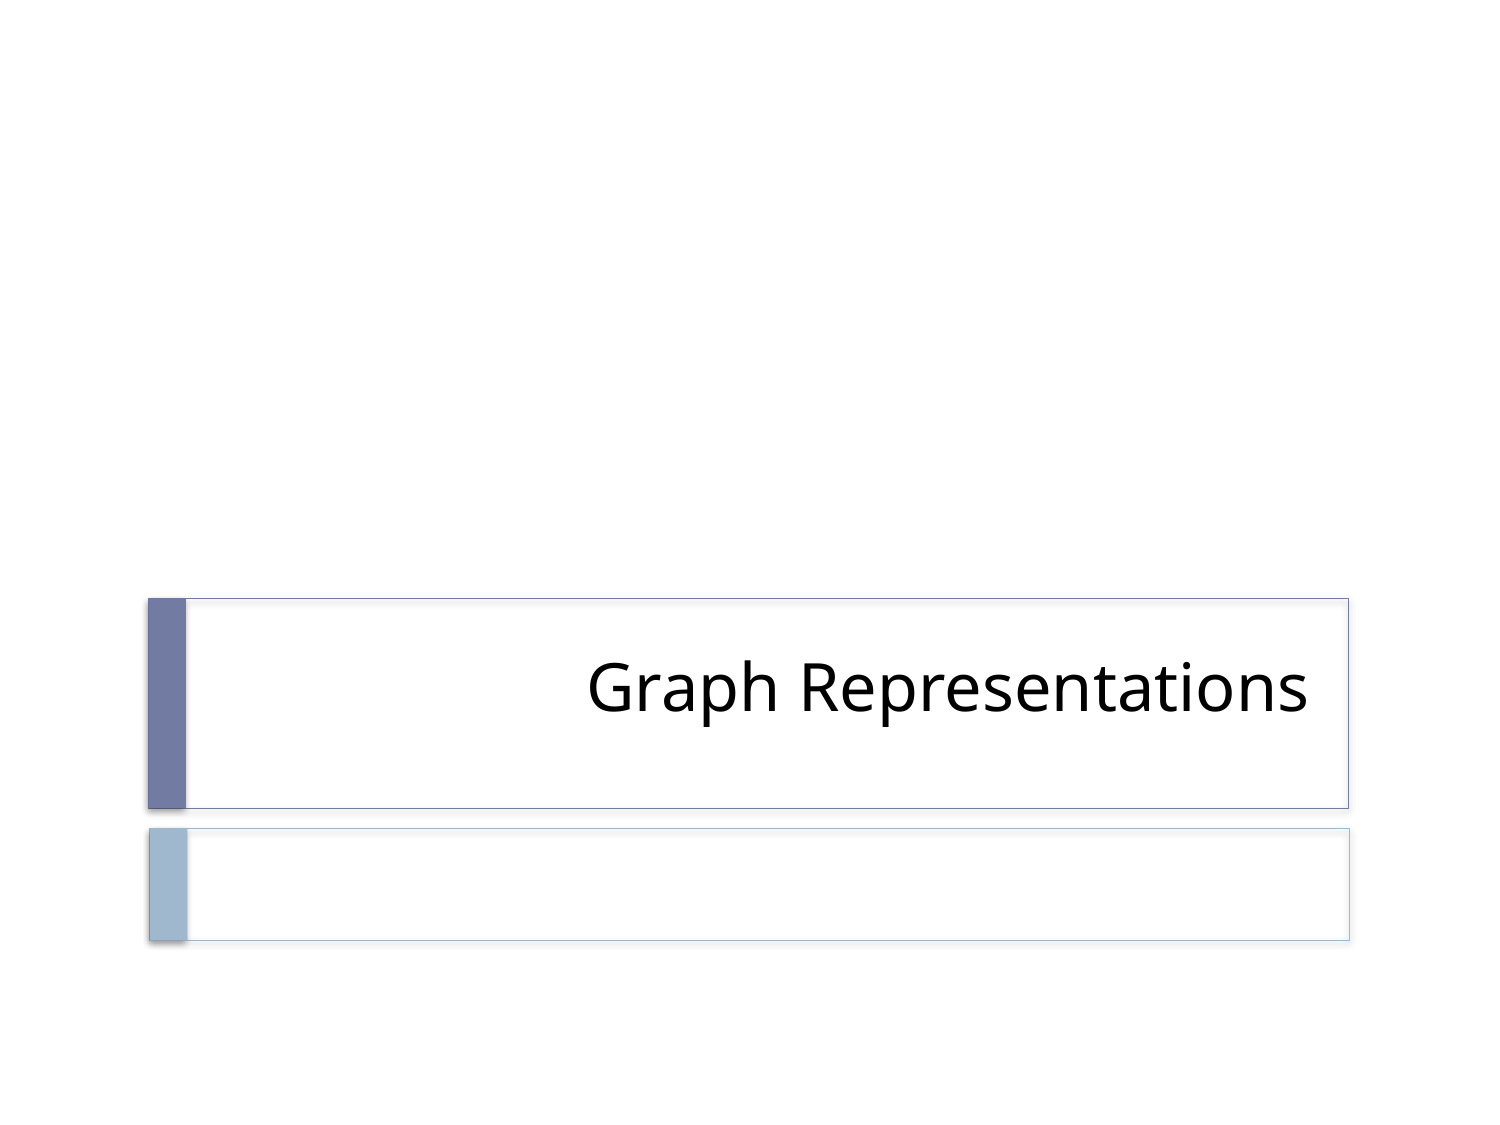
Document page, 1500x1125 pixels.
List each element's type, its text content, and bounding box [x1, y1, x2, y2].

title Graph Representations [200, 637, 1325, 800]
